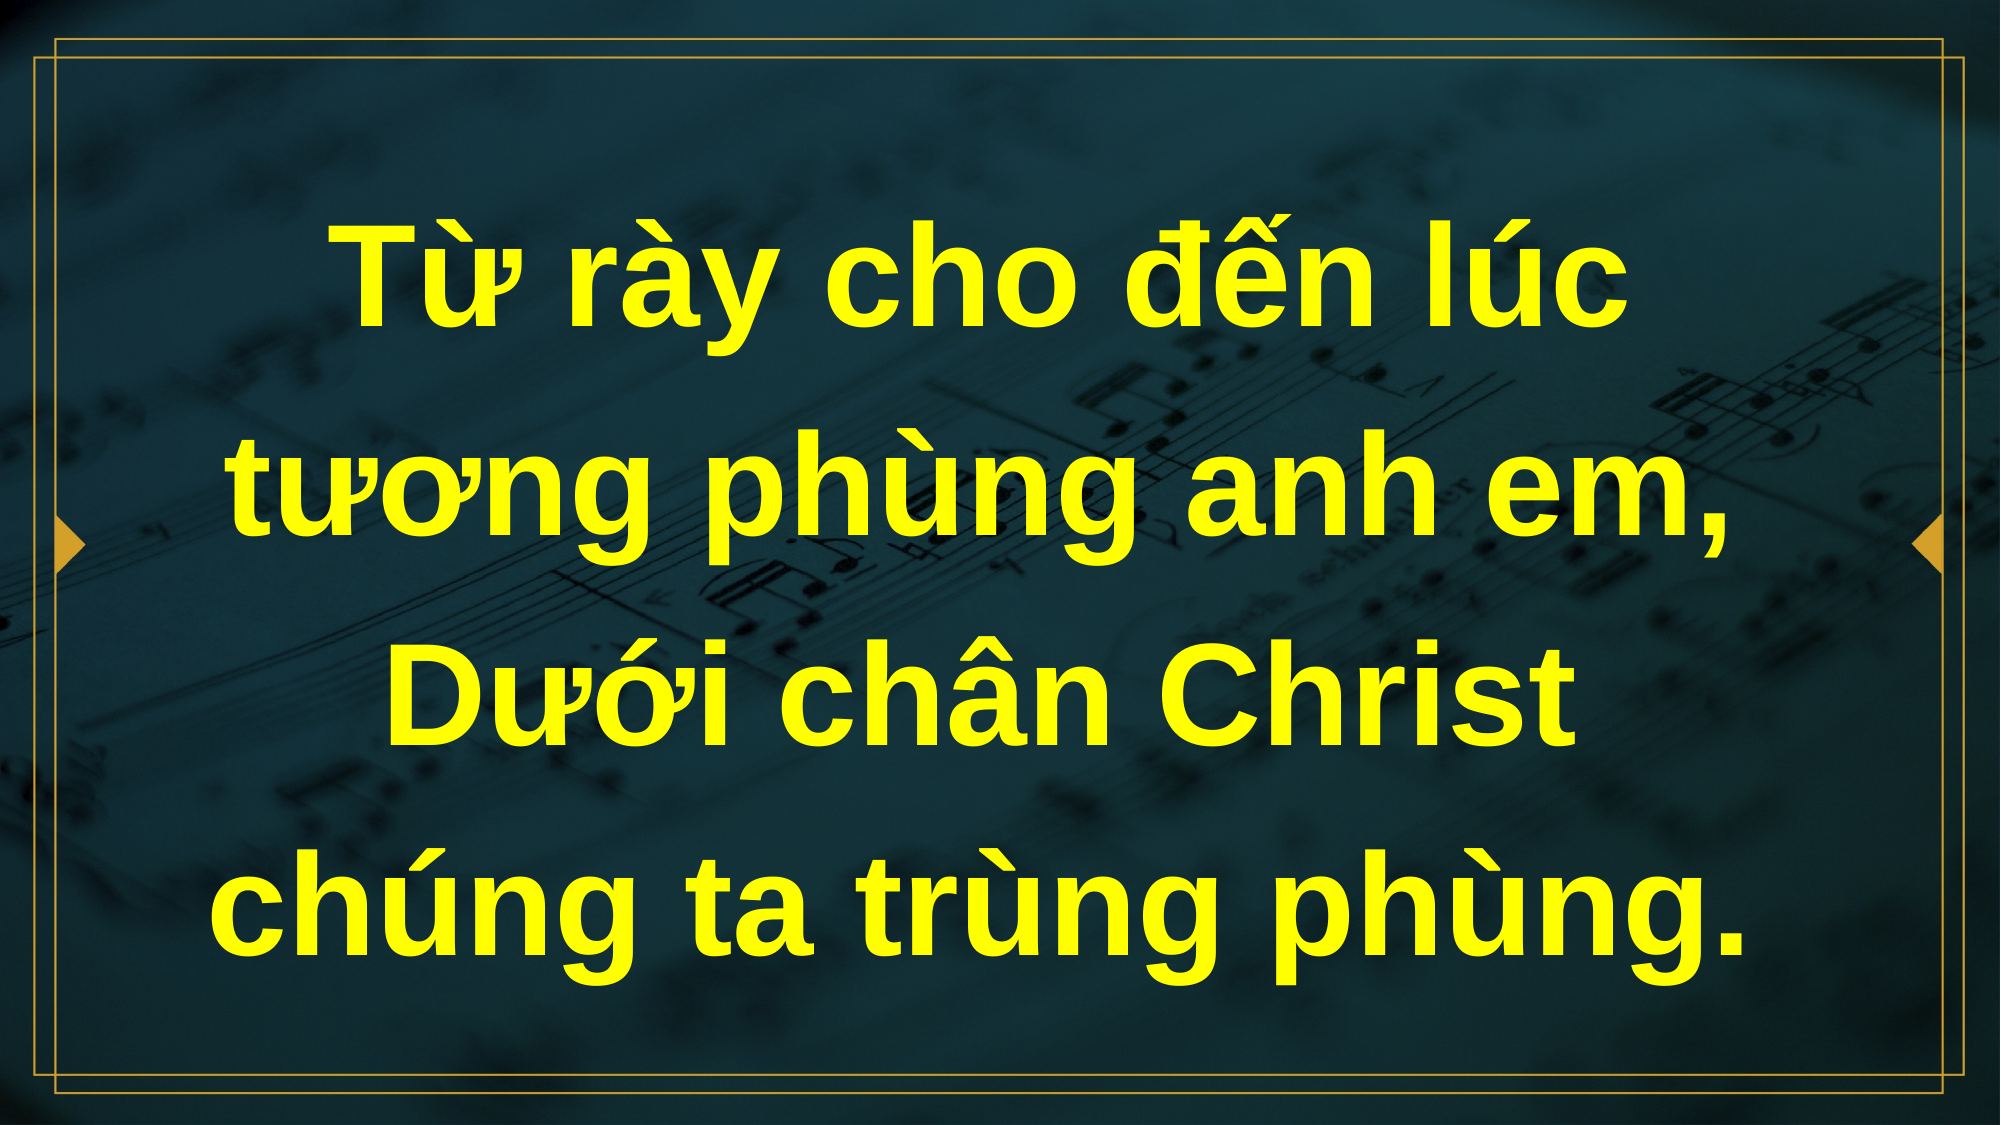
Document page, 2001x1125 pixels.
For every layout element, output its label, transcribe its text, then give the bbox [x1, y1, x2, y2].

picture [0, 0, 2000, 1125]
title Từ rày cho đến lúc tương phùng anh em, Dưới chân Christ chúng ta trùng phùng. [55, 53, 1945, 1077]
